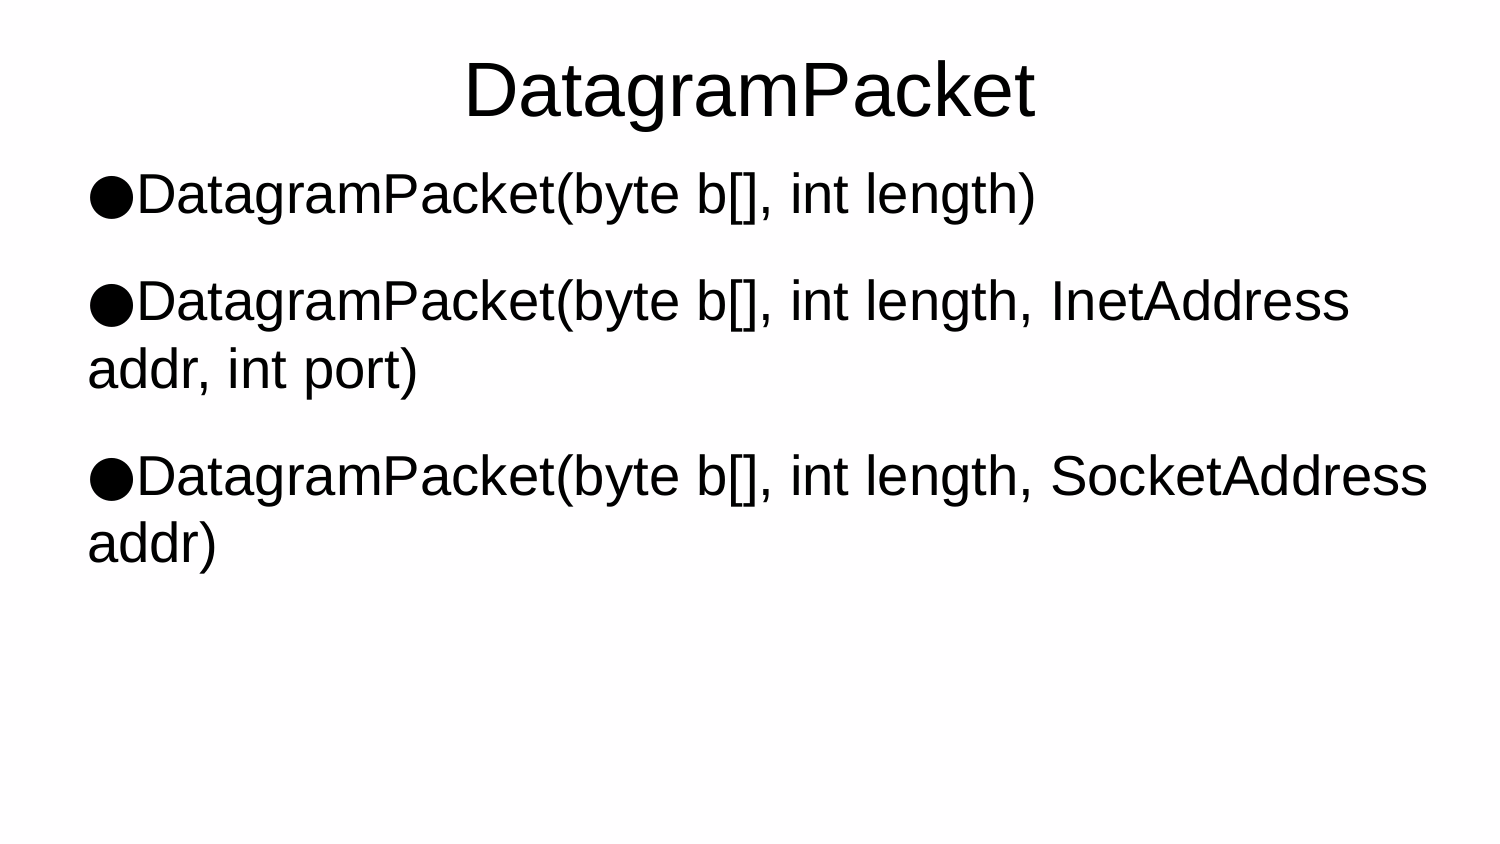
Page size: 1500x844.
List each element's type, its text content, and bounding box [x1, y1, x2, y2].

list DatagramPacket(byte b[], int length) DatagramPacket(byte b[], int length, InetAddress addr, int port) DatagramPacket(byte b[], int length, SocketAddress addr) [43, 151, 1473, 833]
title DatagramPacket [75, 33, 1425, 138]
